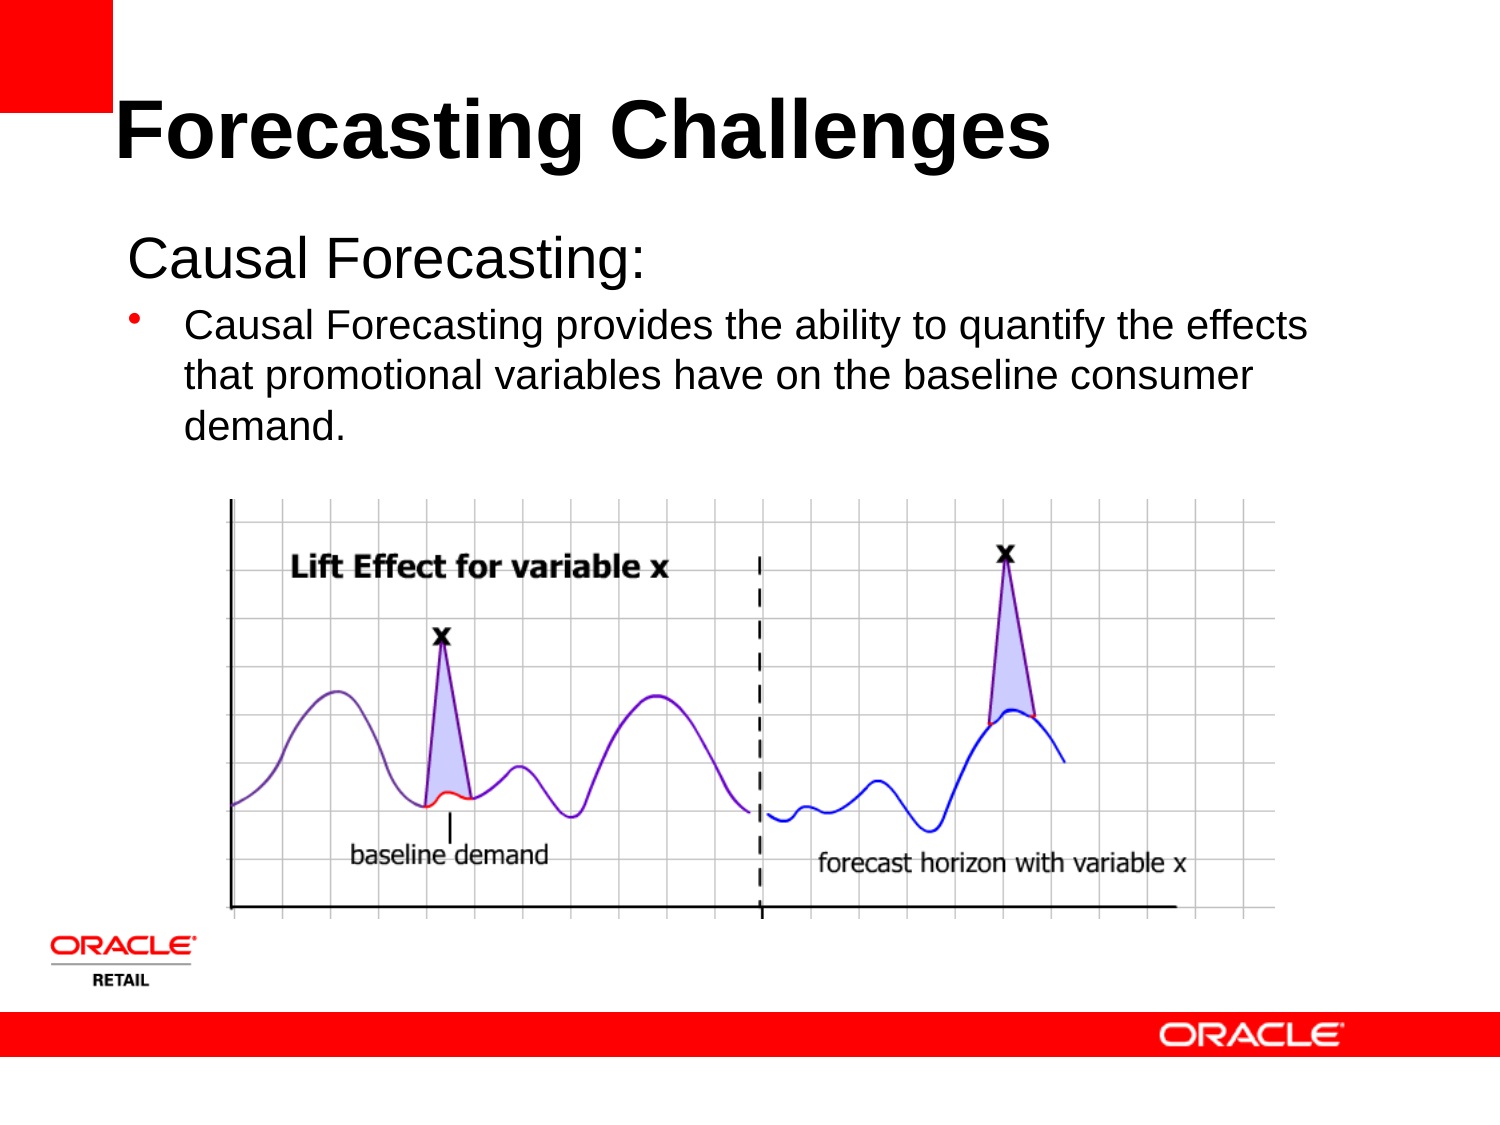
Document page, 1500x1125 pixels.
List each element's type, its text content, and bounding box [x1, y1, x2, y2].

text_box Forecasting Challenges [99, 75, 1413, 175]
picture [0, 0, 113, 113]
picture [225, 499, 1276, 920]
picture [33, 918, 209, 1004]
list Causal Forecasting: Causal Forecasting provides the ability to quantify the effects that promotional variables have on the baseline consumer demand. [112, 212, 1388, 663]
